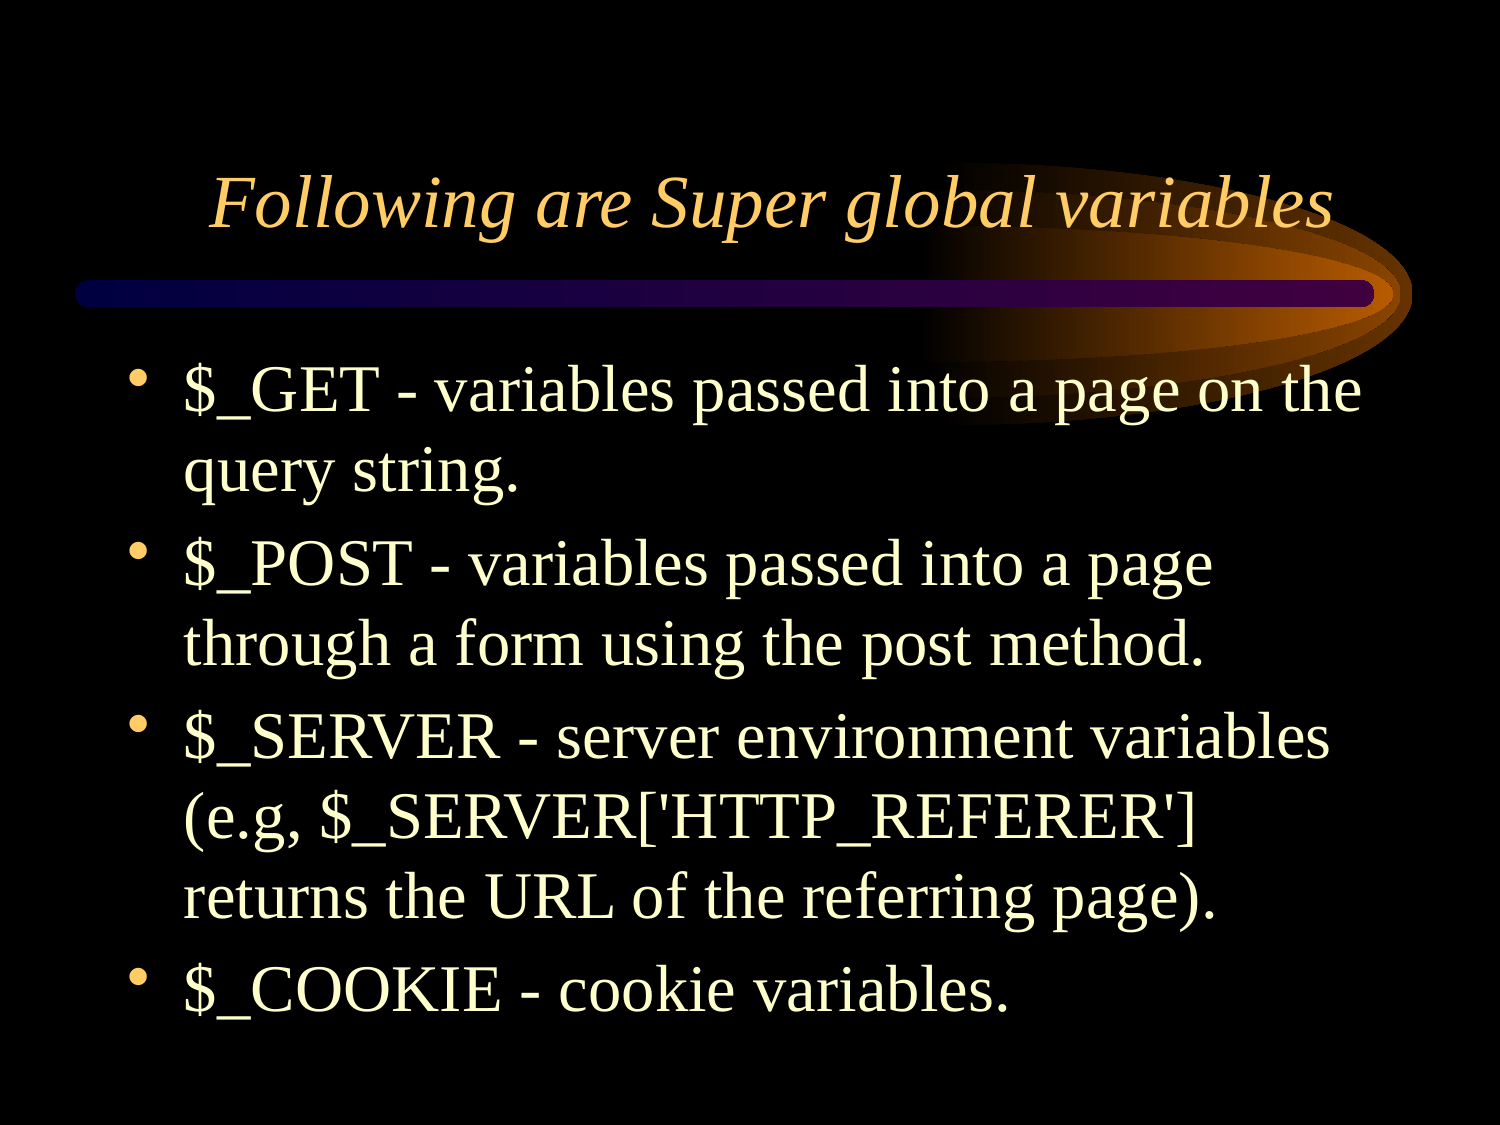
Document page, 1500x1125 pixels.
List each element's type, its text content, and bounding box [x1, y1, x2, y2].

title Following are Super global variables [99, 62, 1388, 251]
list $_GET - variables passed into a page on the query string. $_POST - variables passed into a page through a form using the post method. $_SERVER - server environment variables (e.g, $_SERVER['HTTP_REFERER'] returns the URL of the referring page). $_COOKIE - cookie variables. [112, 337, 1388, 1063]
